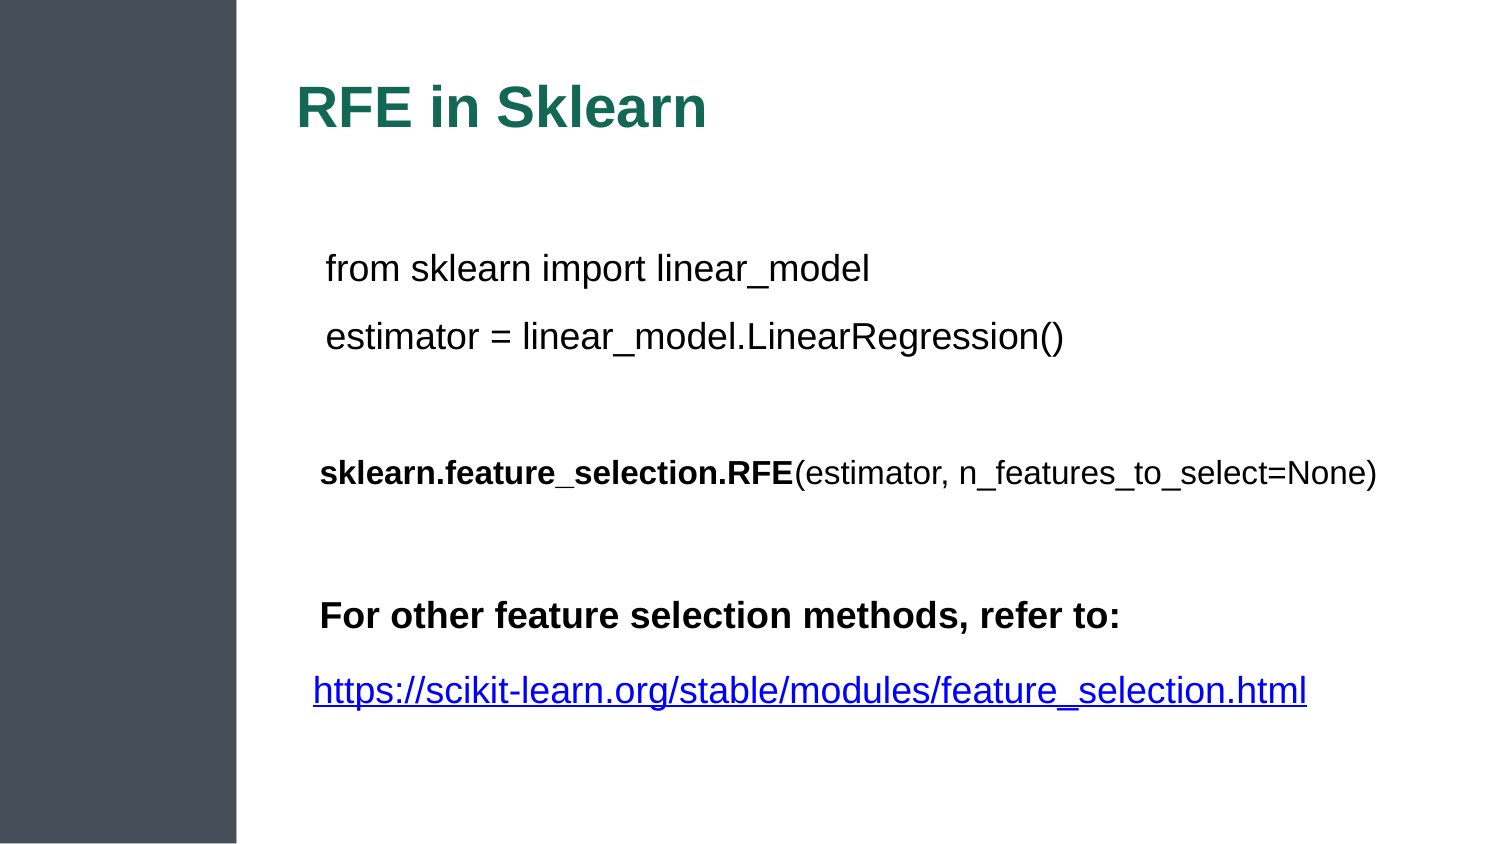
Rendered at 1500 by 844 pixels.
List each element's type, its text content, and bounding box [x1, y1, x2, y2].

text_box sklearn.feature_selection.RFE(estimator, n_features_to_select=None) [304, 444, 1453, 499]
picture [0, 0, 1500, 844]
text_box from sklearn import linear_model estimator = linear_model.LinearRegression() [310, 214, 1188, 365]
title RFE in Sklearn [281, 33, 1425, 175]
text_box For other feature selection methods, refer to: [304, 583, 1270, 643]
text_box https://scikit-learn.org/stable/modules/feature_selection.html [298, 658, 1406, 763]
